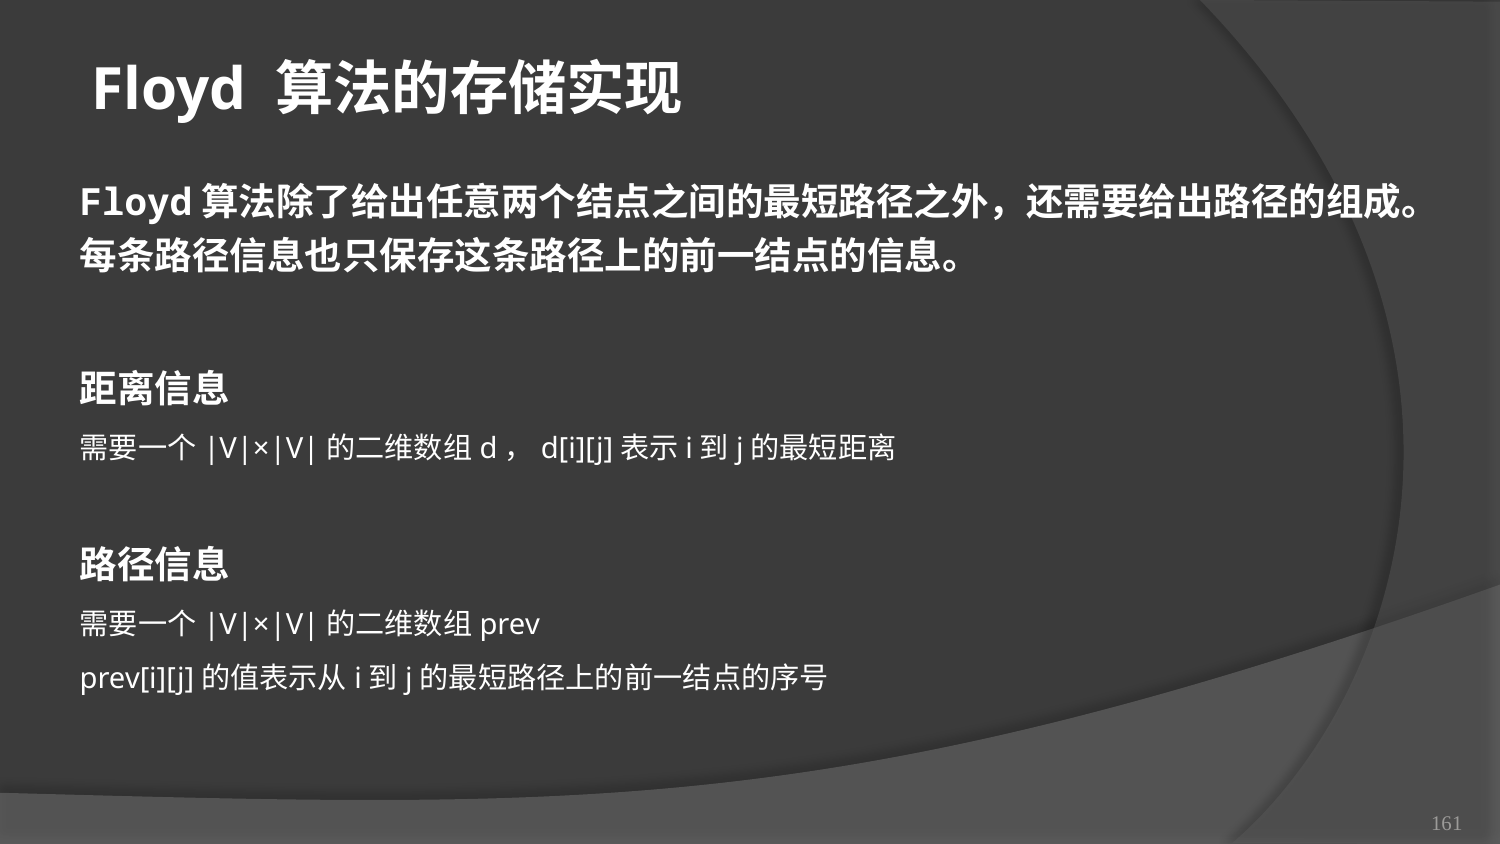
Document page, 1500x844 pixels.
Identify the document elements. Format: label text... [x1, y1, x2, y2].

text_box Floyd 算法的存储实现 [76, 43, 1058, 129]
slide_number 161 [1337, 790, 1463, 835]
list Floyd算法除了给出任意两个结点之间的最短路径之外，还需要给出路径的组成。 每条路径信息也只保存这条路径上的前一结点的信息。 距离信息 需要一个|V|×|V|的二维数组d，d[i][j]表示i到j的最短距离 路径信息 需要一个|V|×|V|的二维数组prev prev[i][j]的值表示从i到j的最短路径上的前一结点的序号 [64, 161, 1436, 765]
